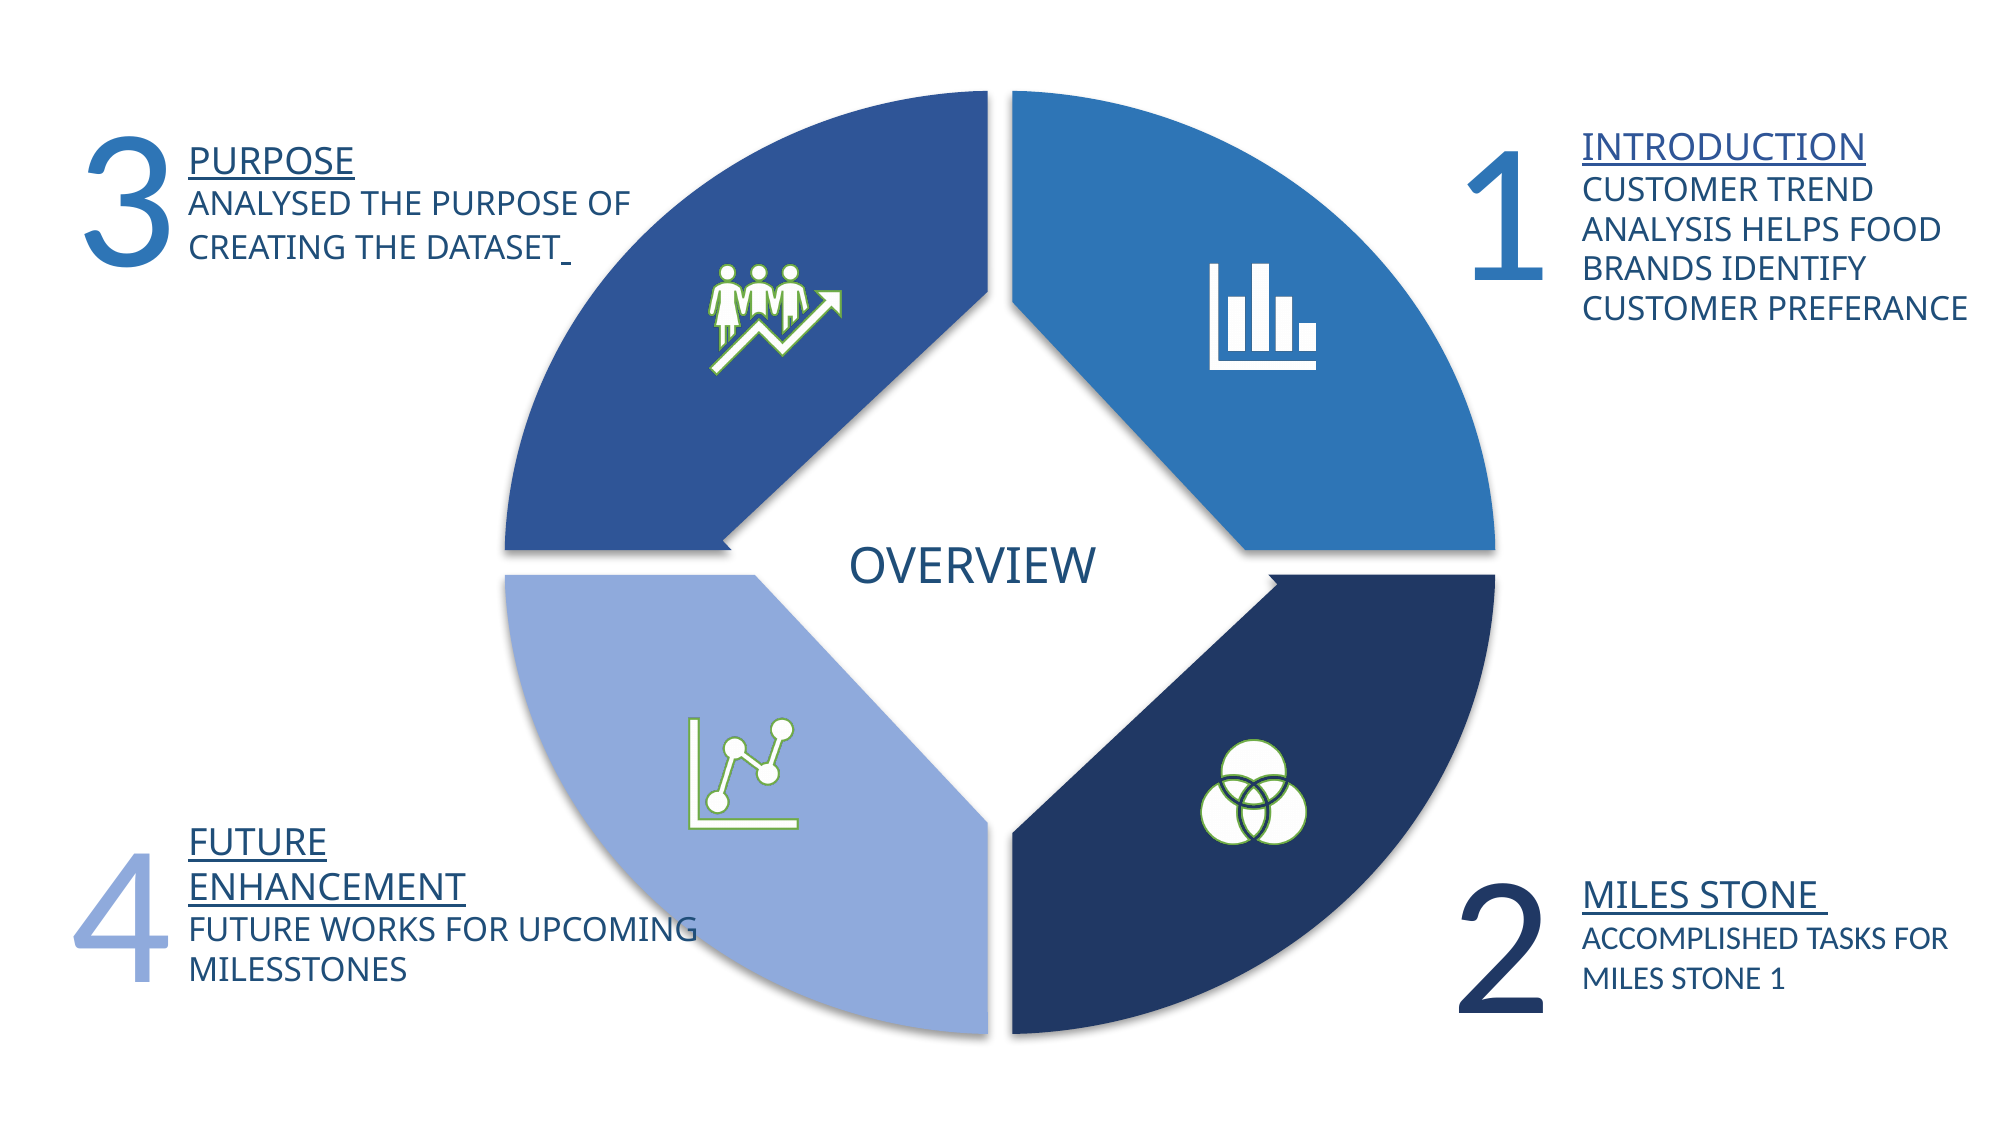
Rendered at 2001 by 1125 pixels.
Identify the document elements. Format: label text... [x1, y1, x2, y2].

text_box 1 [1435, 73, 1567, 328]
text_box OVERVIEW [833, 526, 1183, 601]
text_box [1011, 89, 1497, 552]
text_box [503, 89, 989, 552]
picture [667, 698, 818, 849]
text_box 4 [56, 775, 186, 1031]
text_box 2 [1435, 805, 1540, 1061]
text_box [1011, 573, 1497, 1036]
text_box INTRODUCTION CUSTOMER TREND ANALYSIS HELPS FOOD BRANDS IDENTIFY CUSTOMER PREFERANCE [1567, 115, 1997, 335]
text_box 3 [60, 58, 155, 314]
text_box PURPOSE ANALYSED THE PURPOSE OF CREATING THE DATASET [173, 129, 660, 314]
text_box [503, 573, 989, 1036]
picture [1187, 241, 1338, 392]
picture [699, 241, 850, 392]
text_box MILES STONE ACCOMPLISHED TASKS FOR MILES STONE 1 [1567, 863, 2000, 1004]
text_box FUTURE ENHANCEMENT FUTURE WORKS FOR UPCOMING MILESSTONES [186, 810, 757, 996]
picture [1178, 716, 1329, 867]
